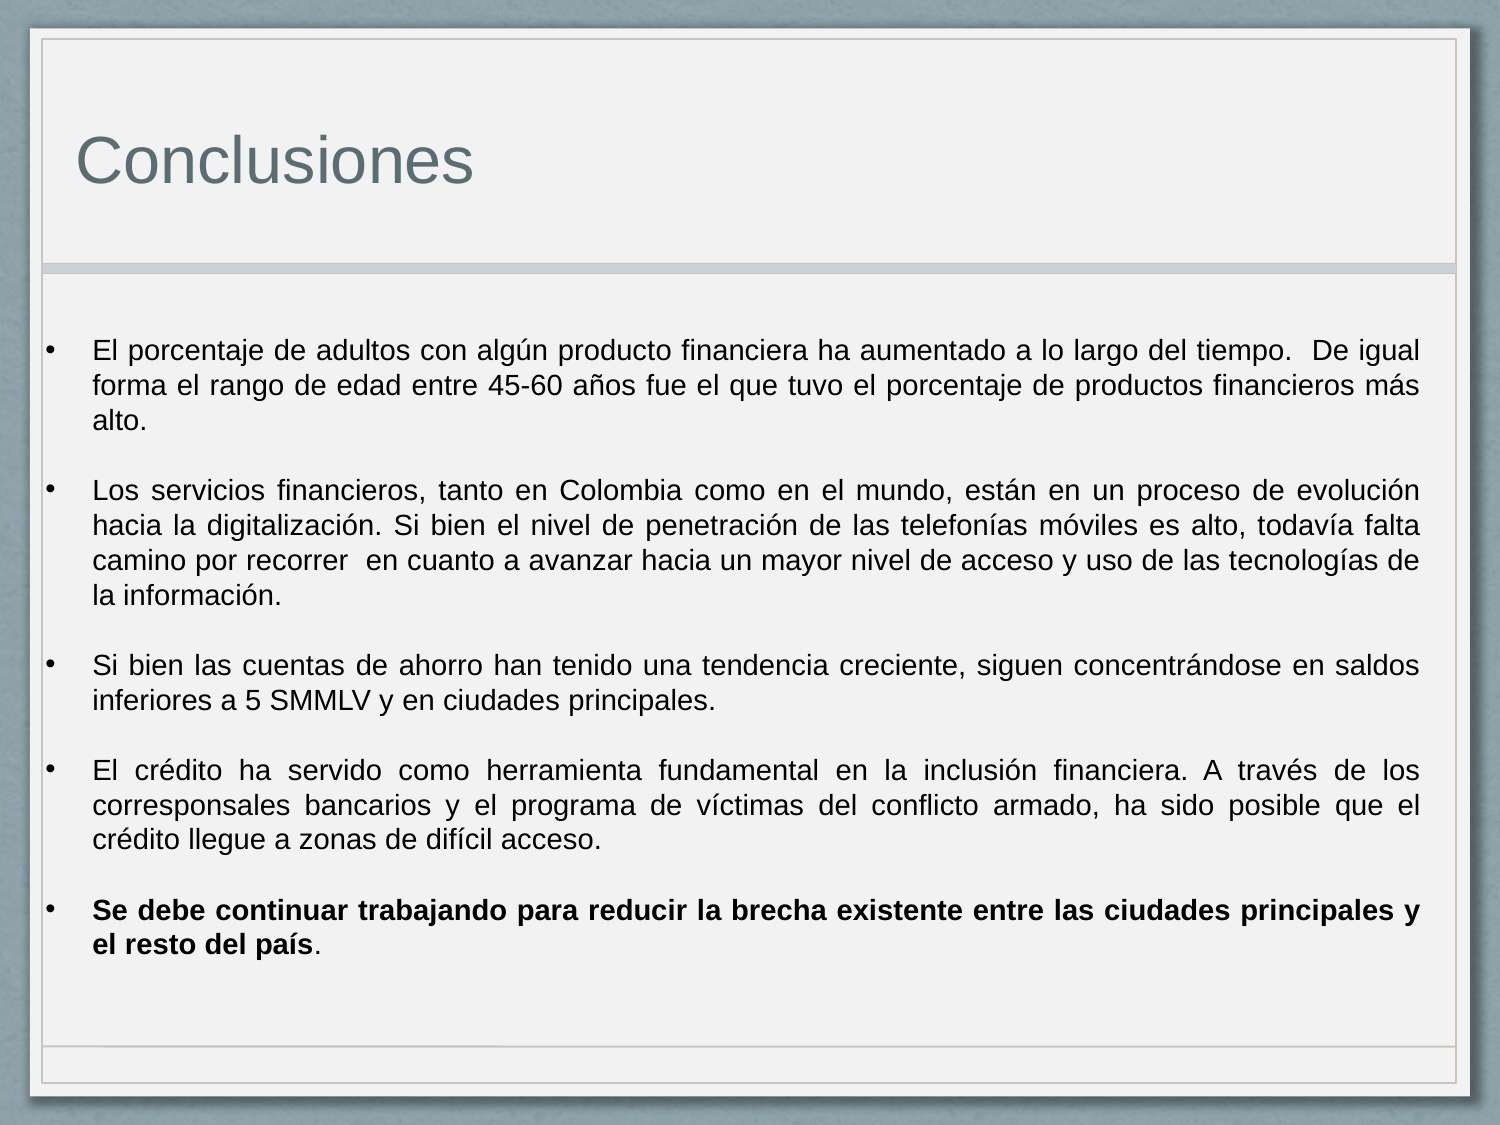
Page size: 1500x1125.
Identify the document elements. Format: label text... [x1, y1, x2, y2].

text_box Conclusiones [60, 109, 491, 204]
text_box El porcentaje de adultos con algún producto financiera ha aumentado a lo largo del tiempo. De igual forma el rango de edad entre 45-60 años fue el que tuvo el porcentaje de productos financieros más alto. Los servicios financieros, tanto en Colombia como en el mundo, están en un proceso de evolución hacia la digitalización. Si bien el nivel de penetración de las telefonías móviles es alto, todavía falta camino por recorrer en cuanto a avanzar hacia un mayor nivel de acceso y uso de las tecnologías de la información. Si bien las cuentas de ahorro han tenido una tendencia creciente, siguen concentrándose en saldos inferiores a 5 SMMLV y en ciudades principales. El crédito ha servido como herramienta fundamental en la inclusión financiera. A través de los corresponsales bancarios y el programa de víctimas del conflicto armado, ha sido posible que el crédito llegue a zonas de difícil acceso. Se debe continuar trabajando para reducir la brecha existente entre las ciudades principales y el resto del país. [30, 324, 1437, 1125]
